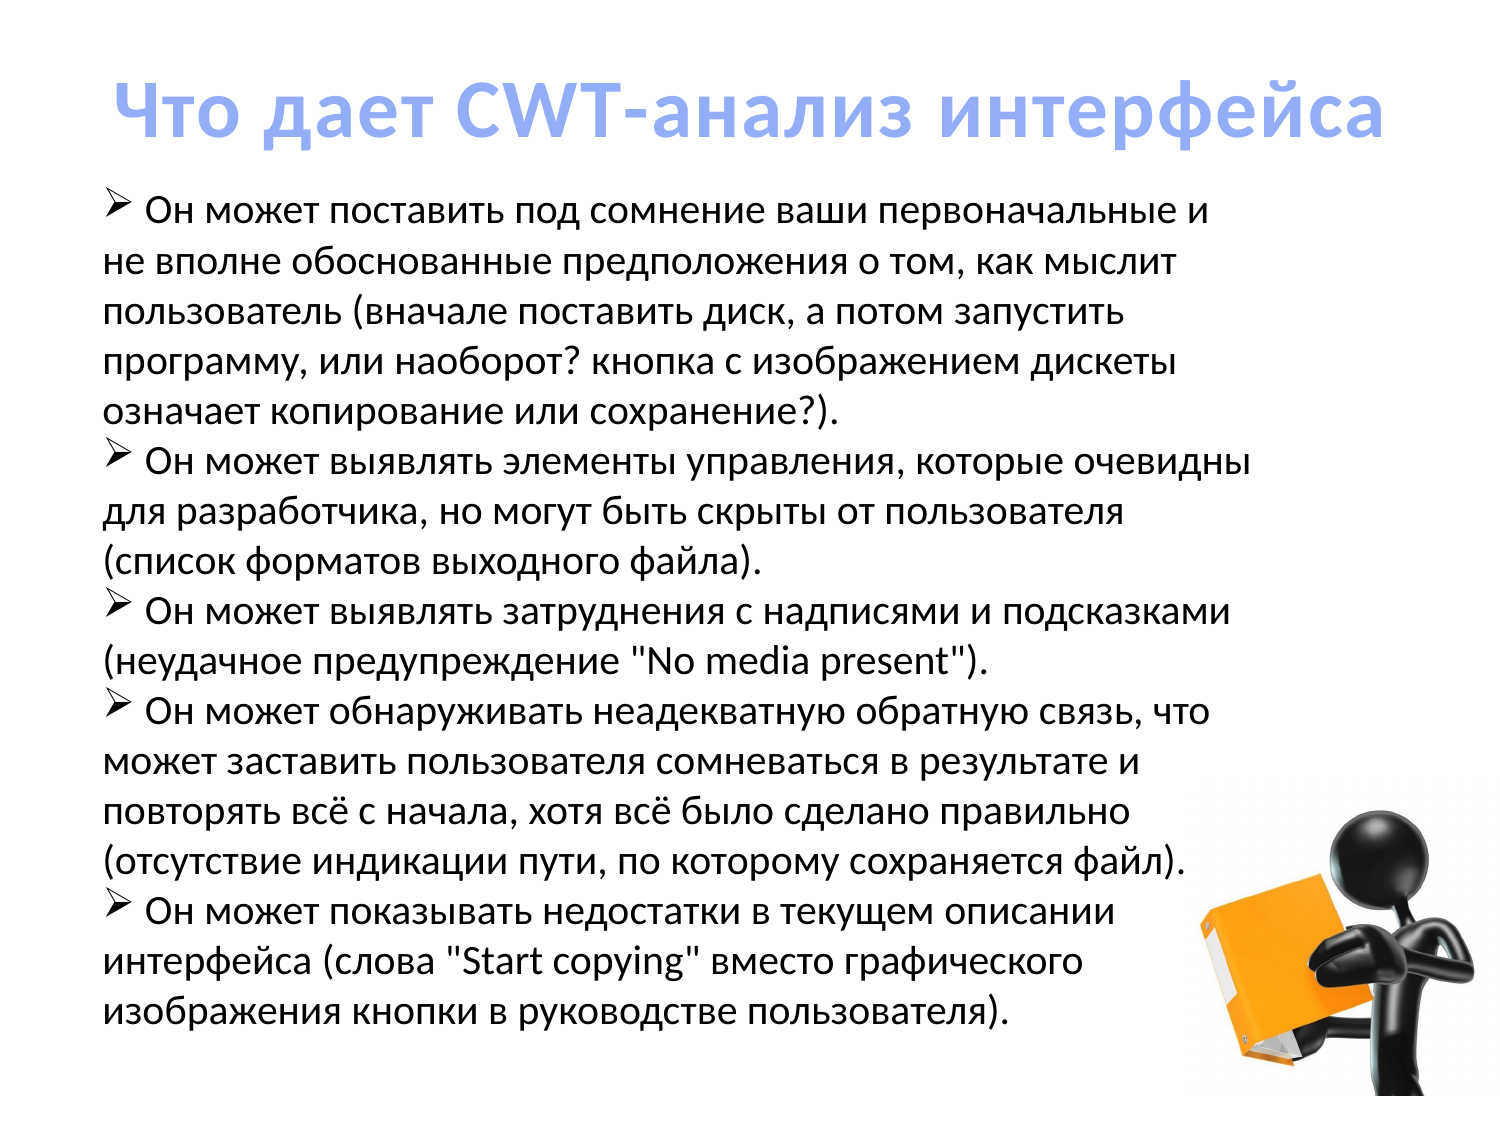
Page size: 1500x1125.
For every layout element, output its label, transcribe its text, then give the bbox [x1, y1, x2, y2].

text_box Он может поставить под сомнение ваши первоначальные и не вполне обоснованные предположения о том, как мыслит пользователь (вначале поставить диск, а потом запустить программу, или наоборот? кнопка с изображением дискеты означает копирование или сохранение?). Он может выявлять элементы управления, которые очевидны для разработчика, но могут быть скрыты от пользователя (список форматов выходного файла). Он может выявлять затруднения с надписями и подсказками (неудачное предупреждение "No media present"). Он может обнаруживать неадекватную обратную связь, что может заставить пользователя сомневаться в результате и повторять всё с начала, хотя всё было сделано правильно (отсутствие индикации пути, по которому сохраняется файл). Он может показывать недостатки в текущем описании интерфейса (слова "Start copying" вместо графического изображения кнопки в руководстве пользователя). [87, 174, 1275, 1086]
picture [1187, 782, 1500, 1096]
title Что дает CWT-анализ интерфейса [75, 45, 1425, 163]
